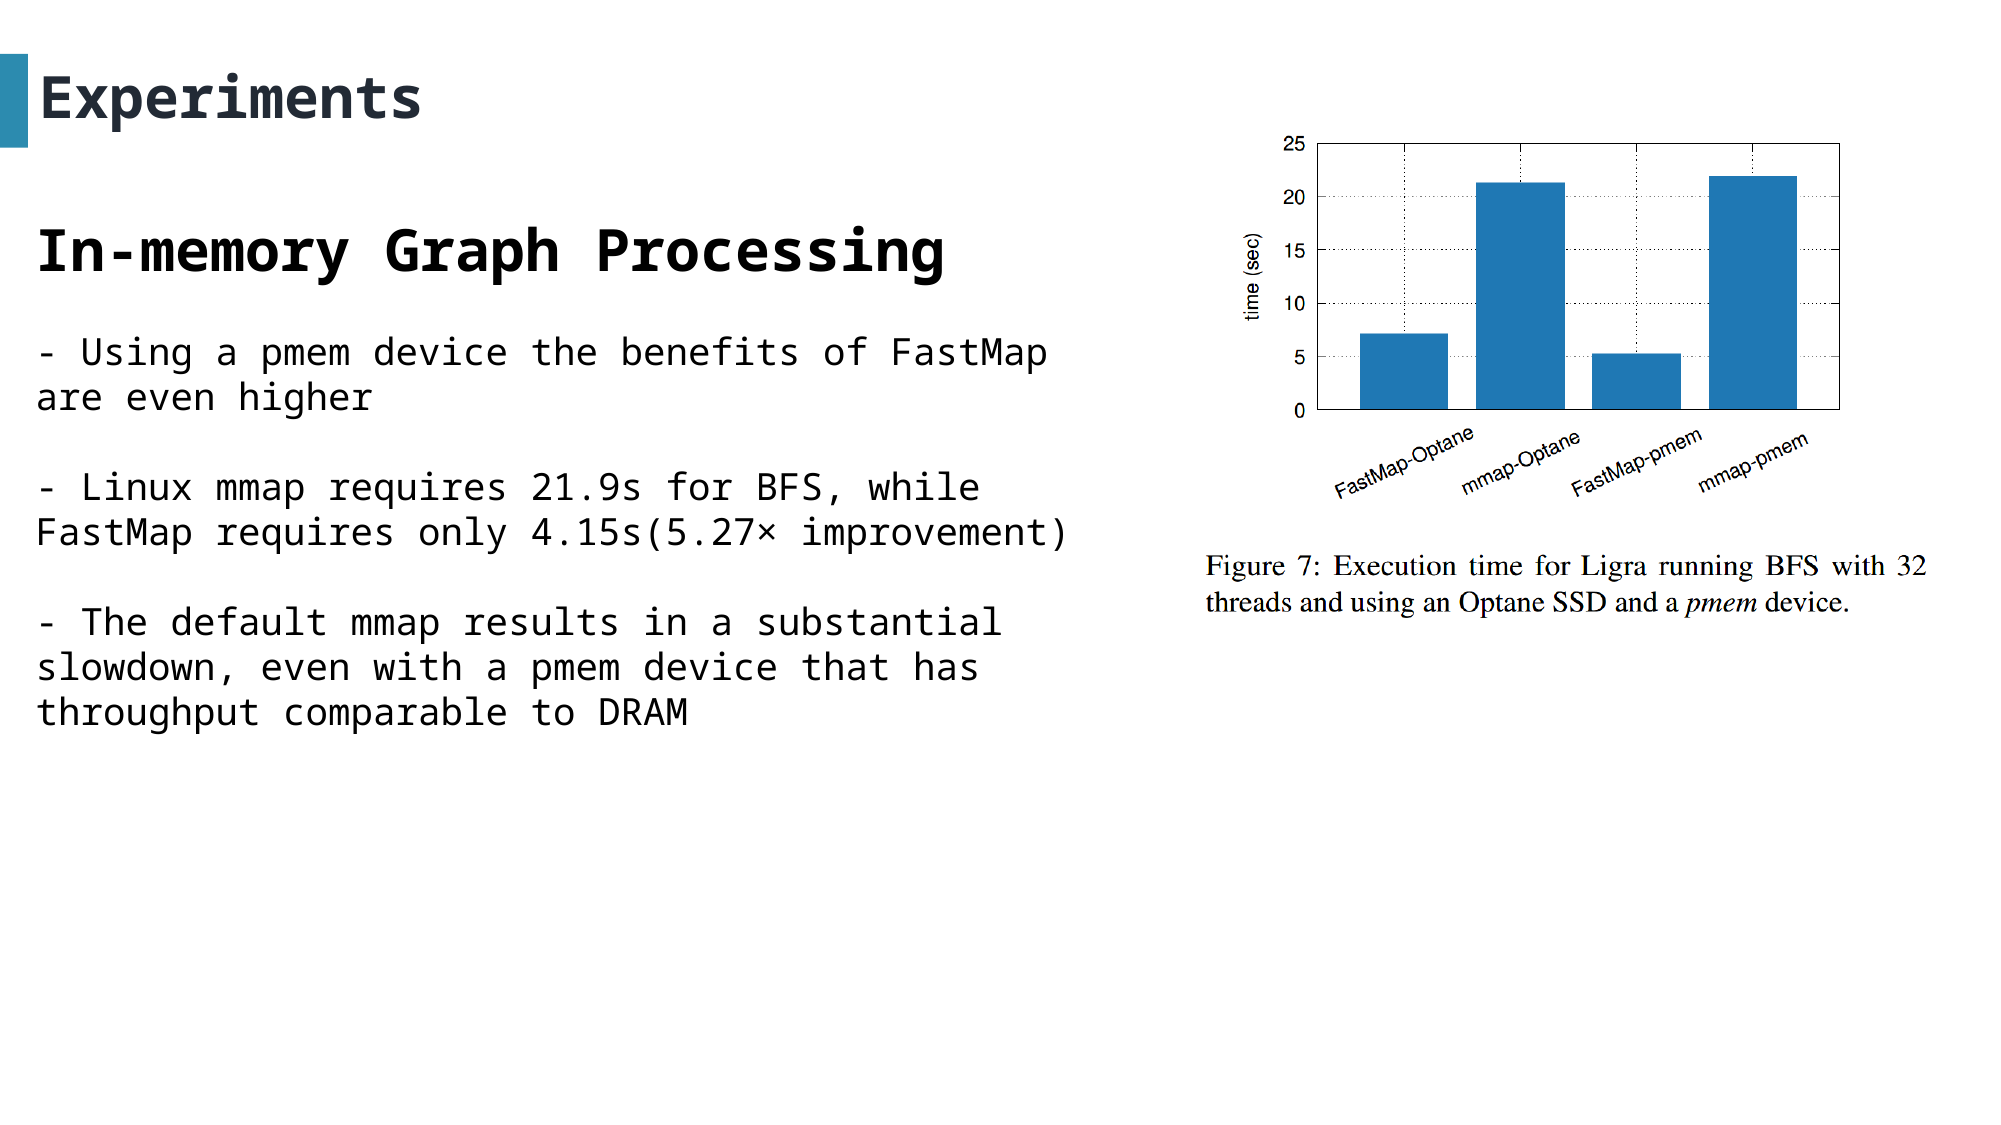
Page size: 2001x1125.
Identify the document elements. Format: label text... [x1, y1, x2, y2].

text_box [0, 53, 29, 149]
text_box In-memory Graph Processing - Using a pmem device the benefits of FastMap are even higher - Linux mmap requires 21.9s for BFS, while FastMap requires only 4.15s(5.27× improvement) - The default mmap results in a substantial slowdown, even with a pmem device that has throughput comparable to DRAM [20, 205, 1131, 741]
picture [1164, 95, 1944, 635]
text_box Experiments [20, 52, 444, 138]
